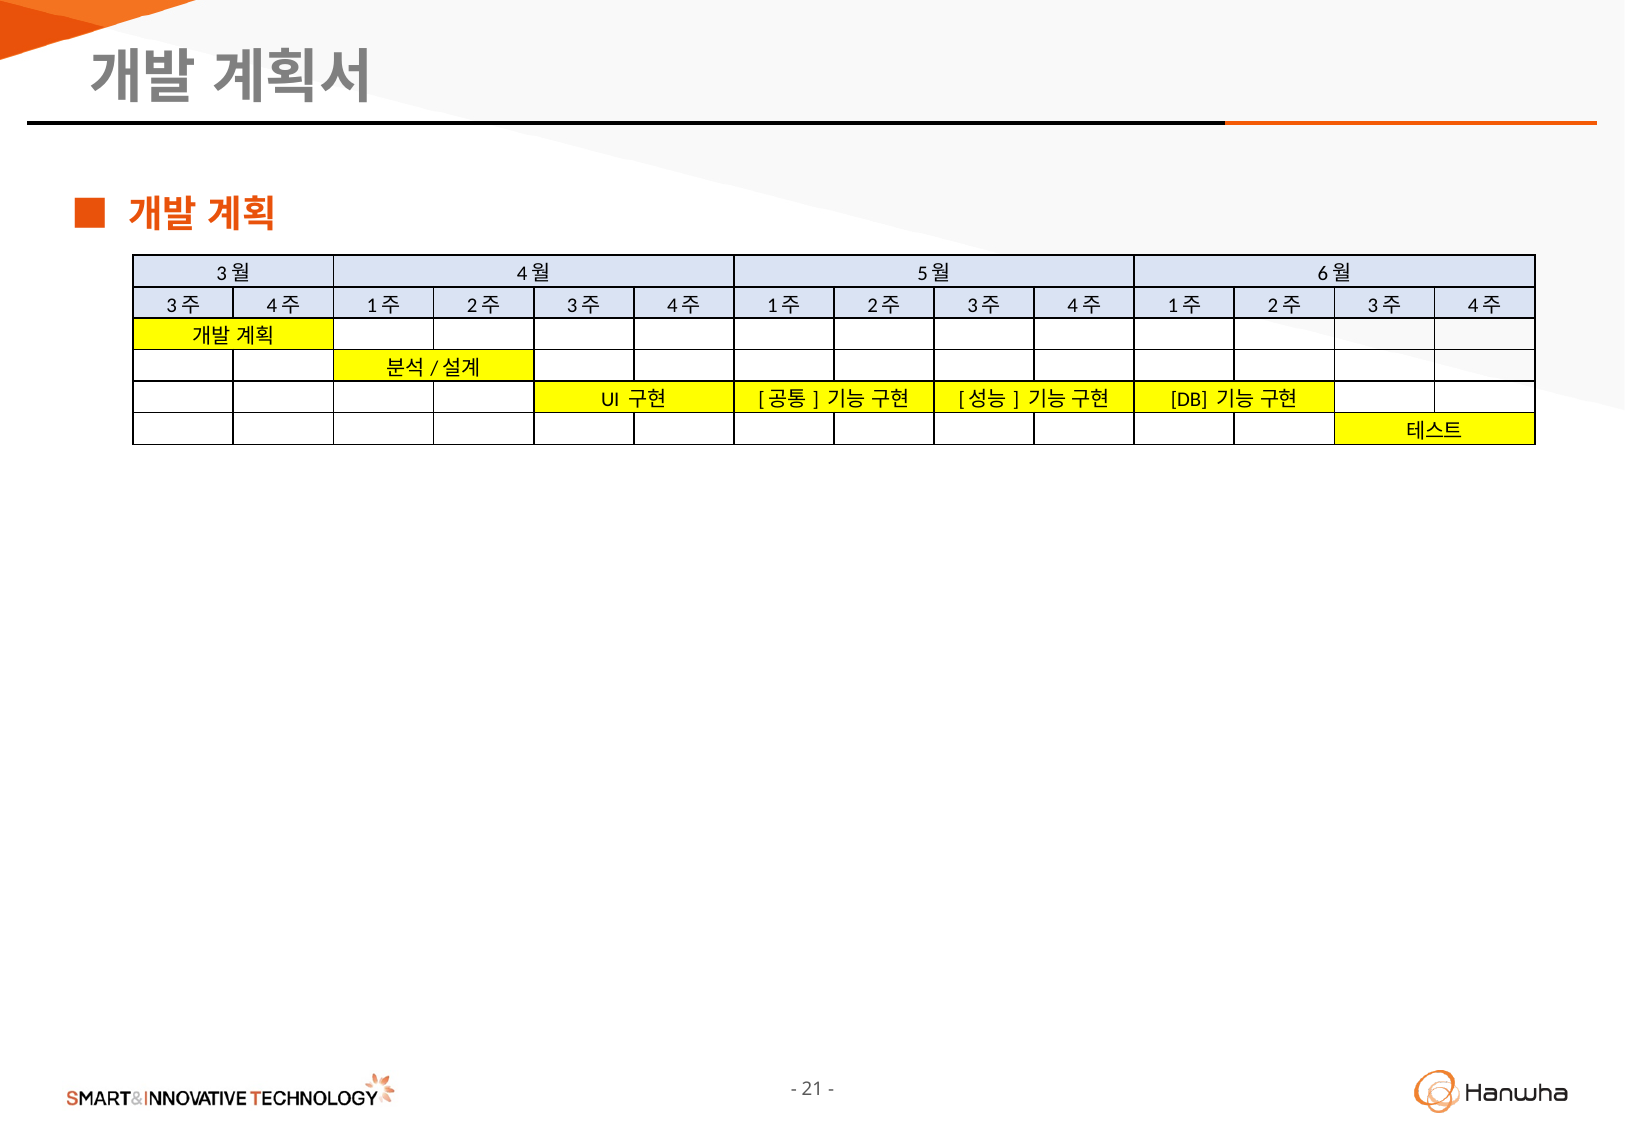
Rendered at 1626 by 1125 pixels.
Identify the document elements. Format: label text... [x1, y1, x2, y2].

table_cell [DB] 기능 구현 [1135, 382, 1334, 412]
table_cell [성능] 기능 구현 [935, 382, 1133, 412]
table_cell 개발 계획 [134, 319, 333, 349]
table_cell 테스트 [1335, 413, 1534, 444]
table_cell [735, 413, 833, 444]
table_cell [134, 413, 232, 444]
table_cell [334, 319, 433, 349]
table_cell [1335, 319, 1434, 349]
table_cell [1435, 382, 1534, 412]
table_cell [1235, 413, 1334, 444]
table_cell [1235, 319, 1334, 349]
table_cell 1주 [735, 288, 833, 317]
table_cell 2주 [1235, 288, 1334, 317]
table_cell 2주 [434, 288, 533, 317]
title 개발 계획서 [74, 36, 1200, 120]
table_cell [835, 319, 933, 349]
table_cell [1235, 350, 1334, 380]
table_cell 3주 [134, 288, 232, 317]
table_cell [935, 319, 1033, 349]
table_cell [434, 319, 533, 349]
table_cell [535, 350, 633, 380]
table_cell [1335, 382, 1434, 412]
table_cell [735, 350, 833, 380]
table_cell [234, 350, 333, 380]
table_cell 4주 [1035, 288, 1133, 317]
table_cell UI 구현 [535, 382, 733, 412]
table_cell [1435, 350, 1534, 380]
table_cell [1135, 413, 1233, 444]
table_cell [635, 319, 733, 349]
table_cell [1035, 350, 1133, 380]
table_cell [835, 413, 933, 444]
table_cell [735, 319, 833, 349]
table_cell [134, 382, 232, 412]
table_header 6월 [1135, 256, 1534, 286]
text_box ■ 개발 계획 [56, 160, 1590, 243]
table_cell [234, 413, 333, 444]
table_cell 1주 [334, 288, 433, 317]
table_cell [434, 413, 533, 444]
table_cell [635, 350, 733, 380]
table_cell 4주 [635, 288, 733, 317]
table_cell 2주 [835, 288, 933, 317]
table_cell [535, 413, 633, 444]
table_cell 3주 [935, 288, 1033, 317]
table_cell 3주 [535, 288, 633, 317]
table_cell [1135, 319, 1233, 349]
table_cell [334, 413, 433, 444]
table_cell [1035, 319, 1133, 349]
table_cell 4주 [1435, 288, 1534, 317]
table_cell [835, 350, 933, 380]
table_cell 분석/설계 [334, 350, 533, 380]
table_cell [공통] 기능 구현 [735, 382, 933, 412]
picture [0, 0, 1625, 1125]
table_cell 4주 [234, 288, 333, 317]
table_cell [234, 382, 333, 412]
table_cell 3주 [1335, 288, 1434, 317]
table_cell 1주 [1135, 288, 1233, 317]
table_cell [1435, 319, 1534, 349]
table_header 3월 [134, 256, 333, 286]
table_cell [935, 350, 1033, 380]
table_cell [1135, 350, 1233, 380]
table_cell [134, 350, 232, 380]
table_header 5월 [735, 256, 1133, 286]
table_cell [935, 413, 1033, 444]
table_cell [635, 413, 733, 444]
table_cell [434, 382, 533, 412]
table_header 4월 [334, 256, 733, 286]
table_cell [334, 382, 433, 412]
table_cell [535, 319, 633, 349]
table_cell [1335, 350, 1434, 380]
table_cell [1035, 413, 1133, 444]
